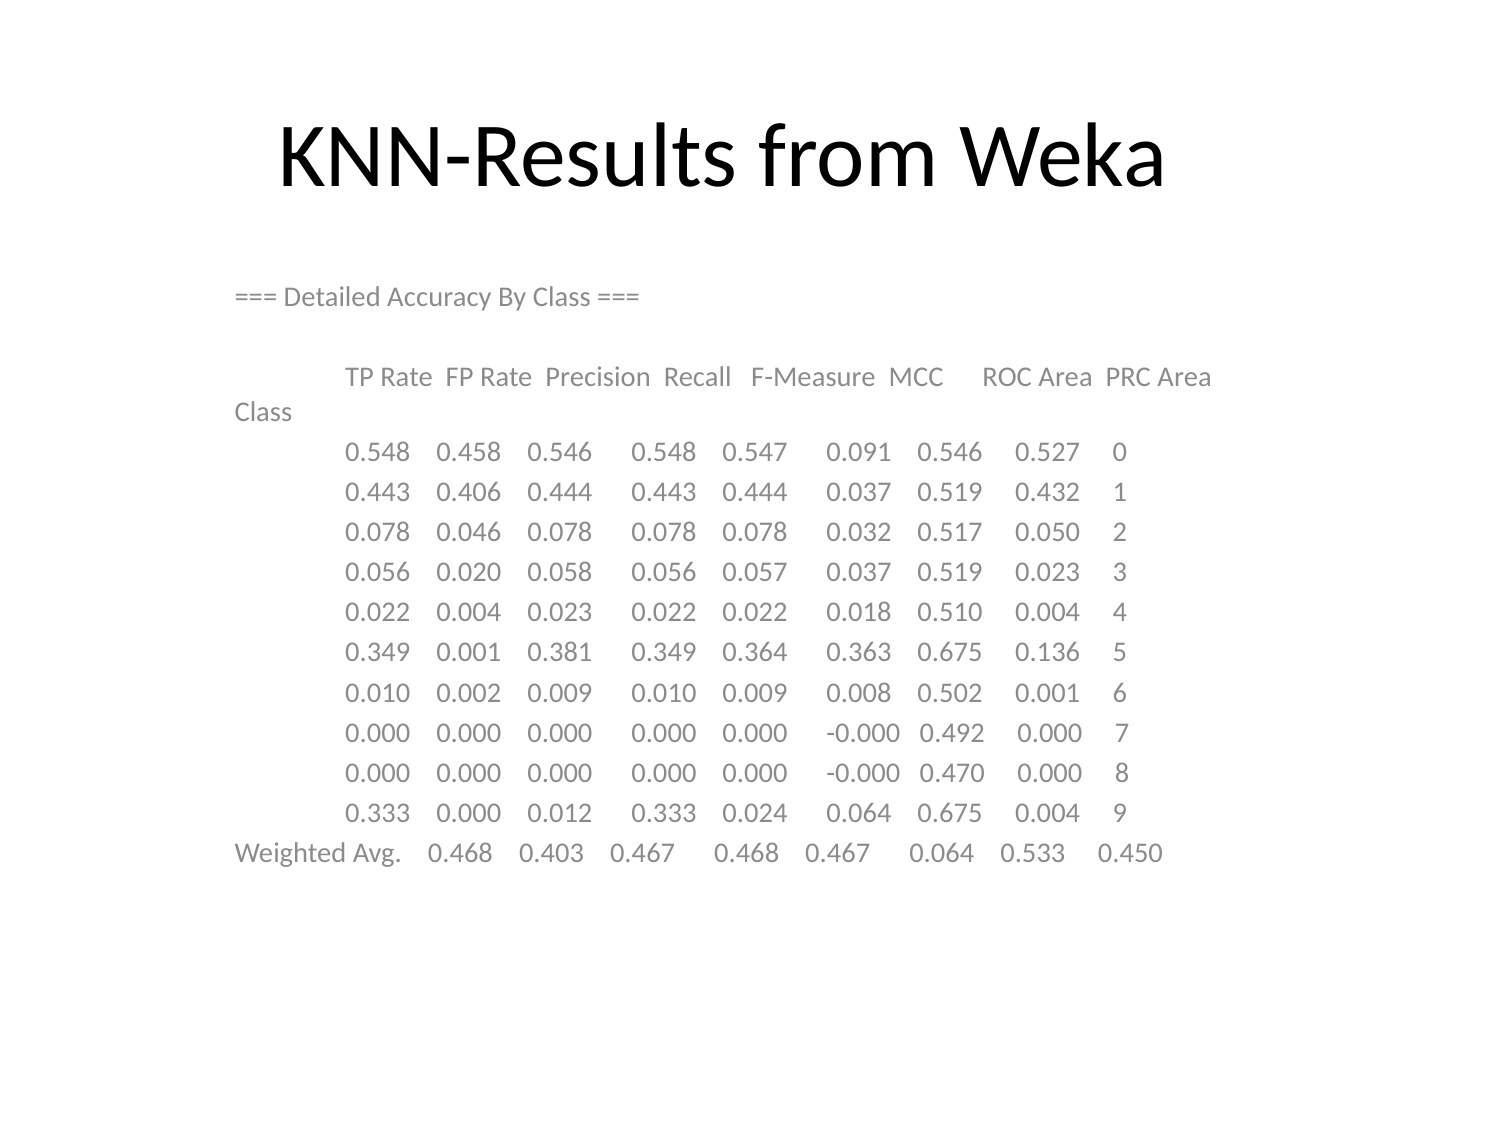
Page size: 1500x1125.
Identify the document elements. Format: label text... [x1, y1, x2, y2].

subtitle === Detailed Accuracy By Class === TP Rate FP Rate Precision Recall F-Measure MCC ROC Area PRC Area Class 0.548 0.458 0.546 0.548 0.547 0.091 0.546 0.527 0 0.443 0.406 0.444 0.443 0.444 0.037 0.519 0.432 1 0.078 0.046 0.078 0.078 0.078 0.032 0.517 0.050 2 0.056 0.020 0.058 0.056 0.057 0.037 0.519 0.023 3 0.022 0.004 0.023 0.022 0.022 0.018 0.510 0.004 4 0.349 0.001 0.381 0.349 0.364 0.363 0.675 0.136 5 0.010 0.002 0.009 0.010 0.009 0.008 0.502 0.001 6 0.000 0.000 0.000 0.000 0.000 -0.000 0.492 0.000 7 0.000 0.000 0.000 0.000 0.000 -0.000 0.470 0.000 8 0.333 0.000 0.012 0.333 0.024 0.064 0.675 0.004 9 Weighted Avg. 0.468 0.403 0.467 0.468 0.467 0.064 0.533 0.450 [219, 271, 1270, 882]
text_box KNN-Results from Weka [85, 28, 1361, 271]
